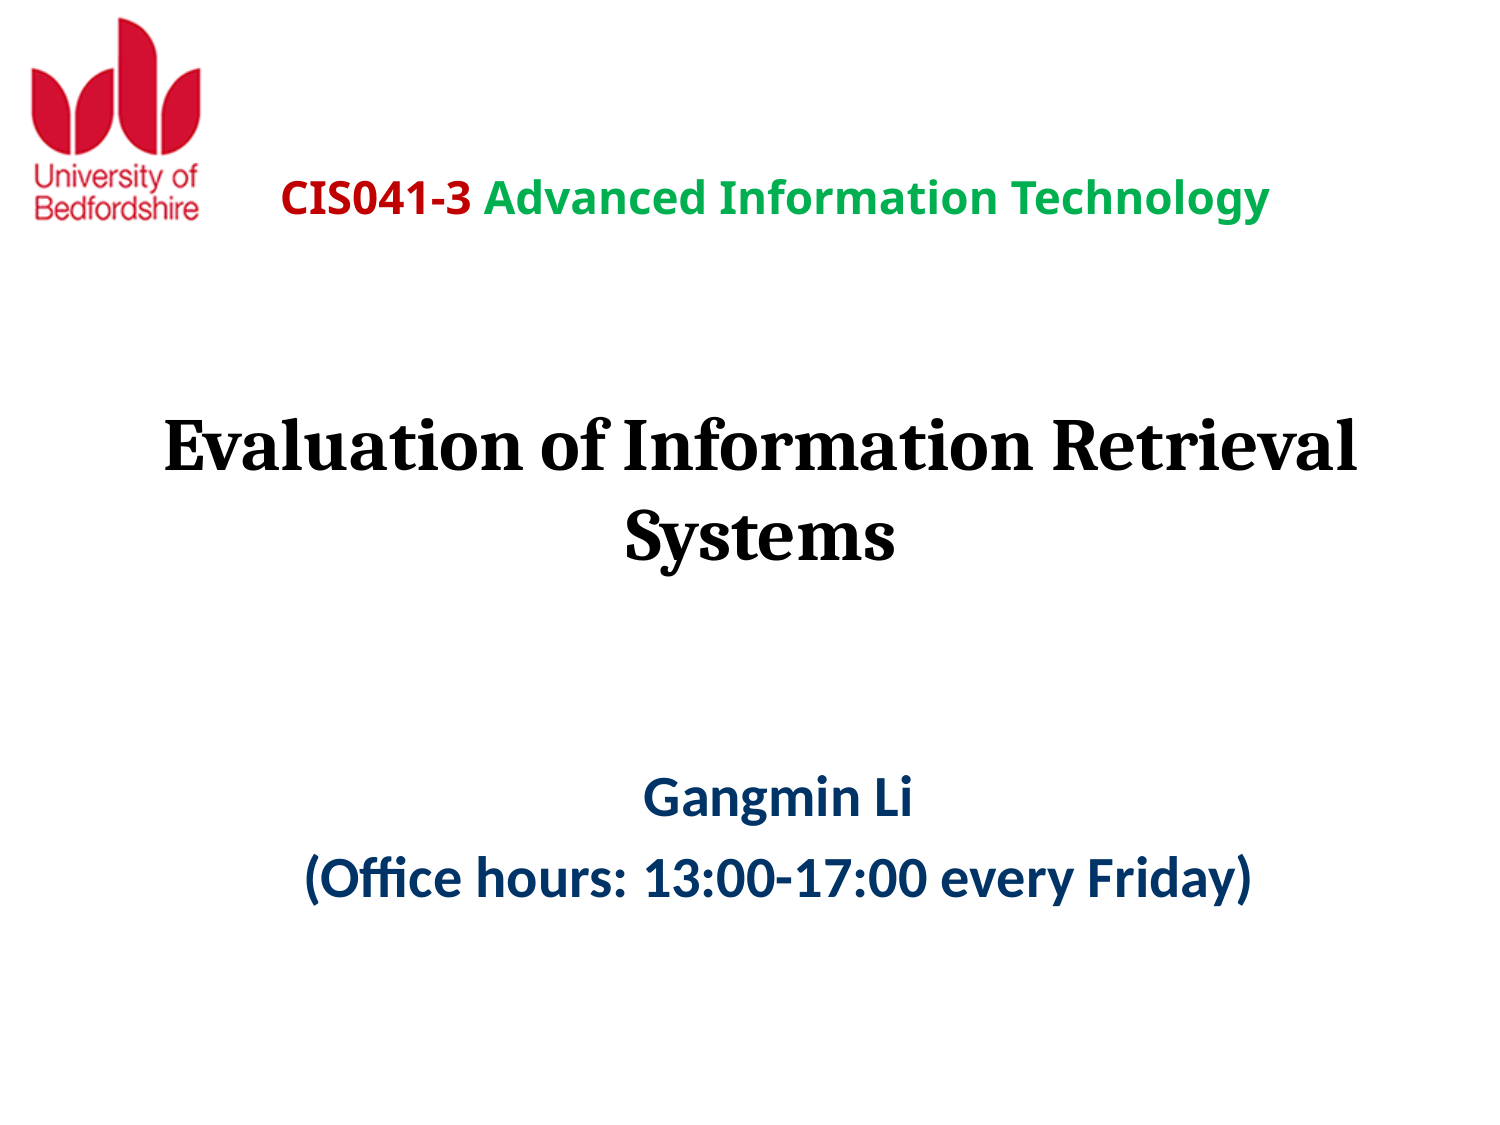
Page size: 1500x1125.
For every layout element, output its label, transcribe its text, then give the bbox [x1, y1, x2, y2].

text_box CIS041-3 Advanced Information Technology [265, 160, 1329, 231]
subtitle Gangmin Li (Office hours: 13:00-17:00 every Friday) [253, 669, 1304, 1015]
text_box Evaluation of Information Retrieval Systems [123, 302, 1399, 669]
picture [0, 0, 237, 236]
